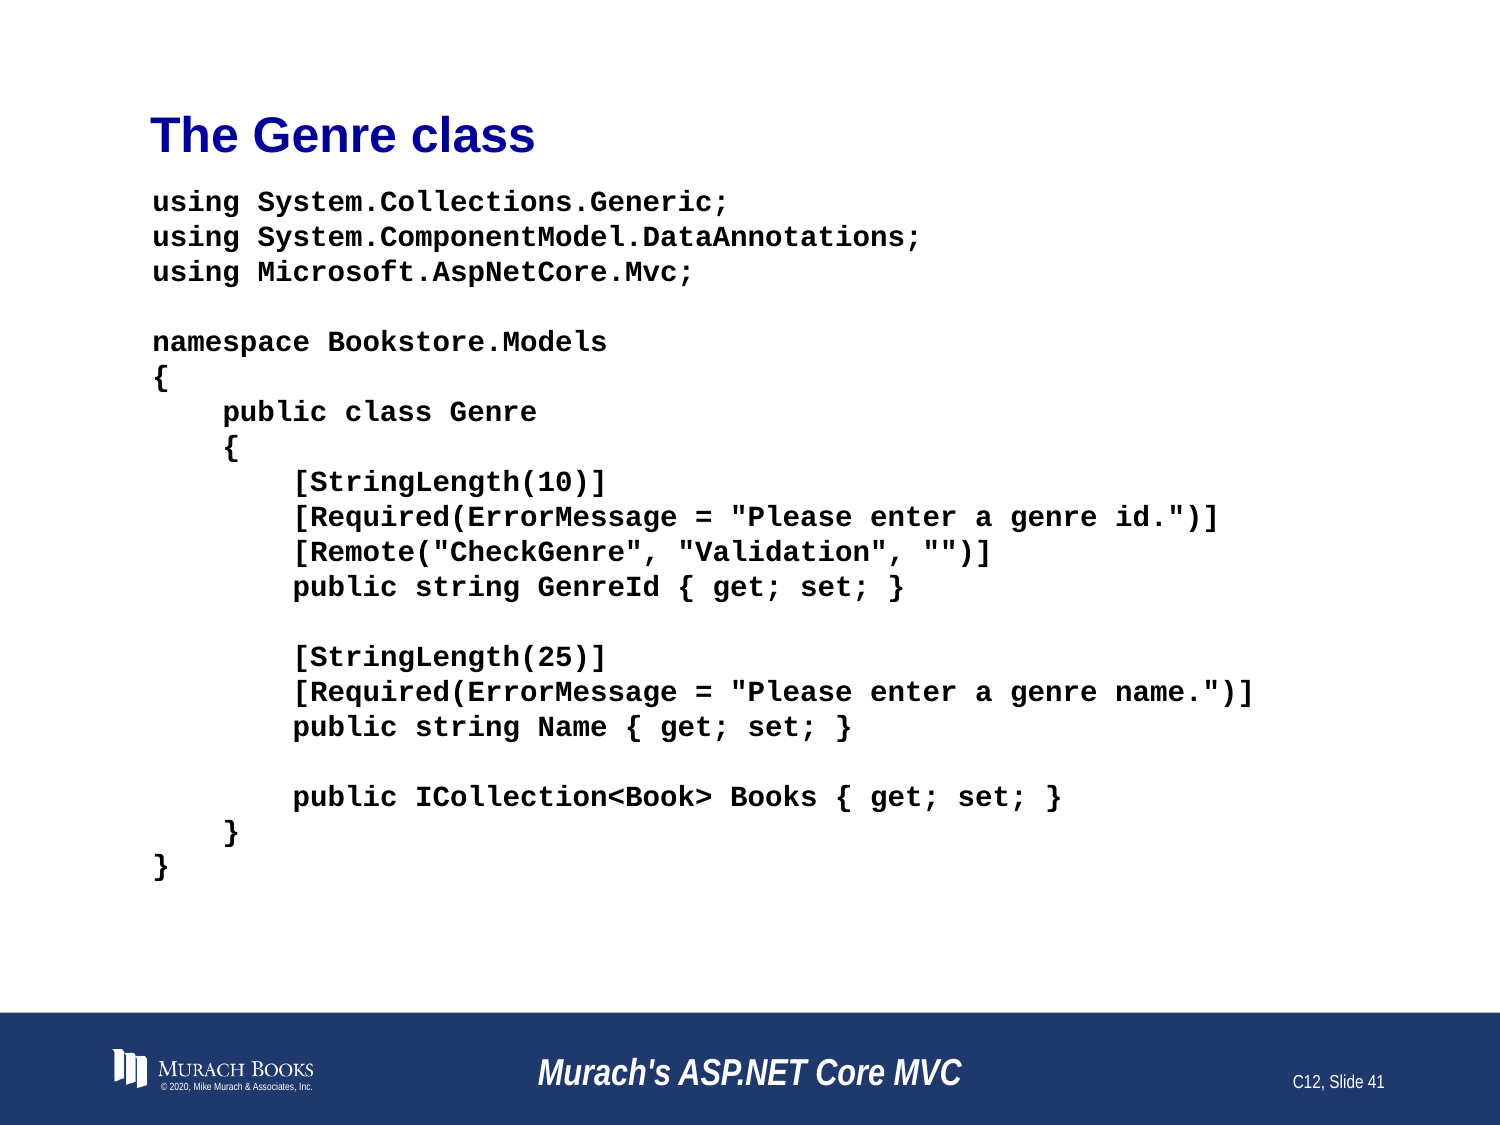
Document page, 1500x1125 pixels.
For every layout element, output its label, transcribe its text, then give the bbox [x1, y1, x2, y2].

slide_number Murach's ASP.NET Core MVC [463, 1025, 1050, 1100]
title The Genre class [150, 102, 1350, 164]
footer © 2020, Mike Murach & Associates, Inc. [12, 1025, 463, 1100]
slide_number C12, Slide 41 [1087, 1025, 1400, 1100]
list using System.Collections.Generic; using System.ComponentModel.DataAnnotations; using Microsoft.AspNetCore.Mvc; namespace Bookstore.Models { public class Genre { [StringLength(10)] [Required(ErrorMessage = "Please enter a genre id.")] [Remote("CheckGenre", "Validation", "")] public string GenreId { get; set; } [StringLength(25)] [Required(ErrorMessage = "Please enter a genre name.")] public string Name { get; set; } public ICollection<Book> Books { get; set; } } } [137, 174, 1350, 975]
